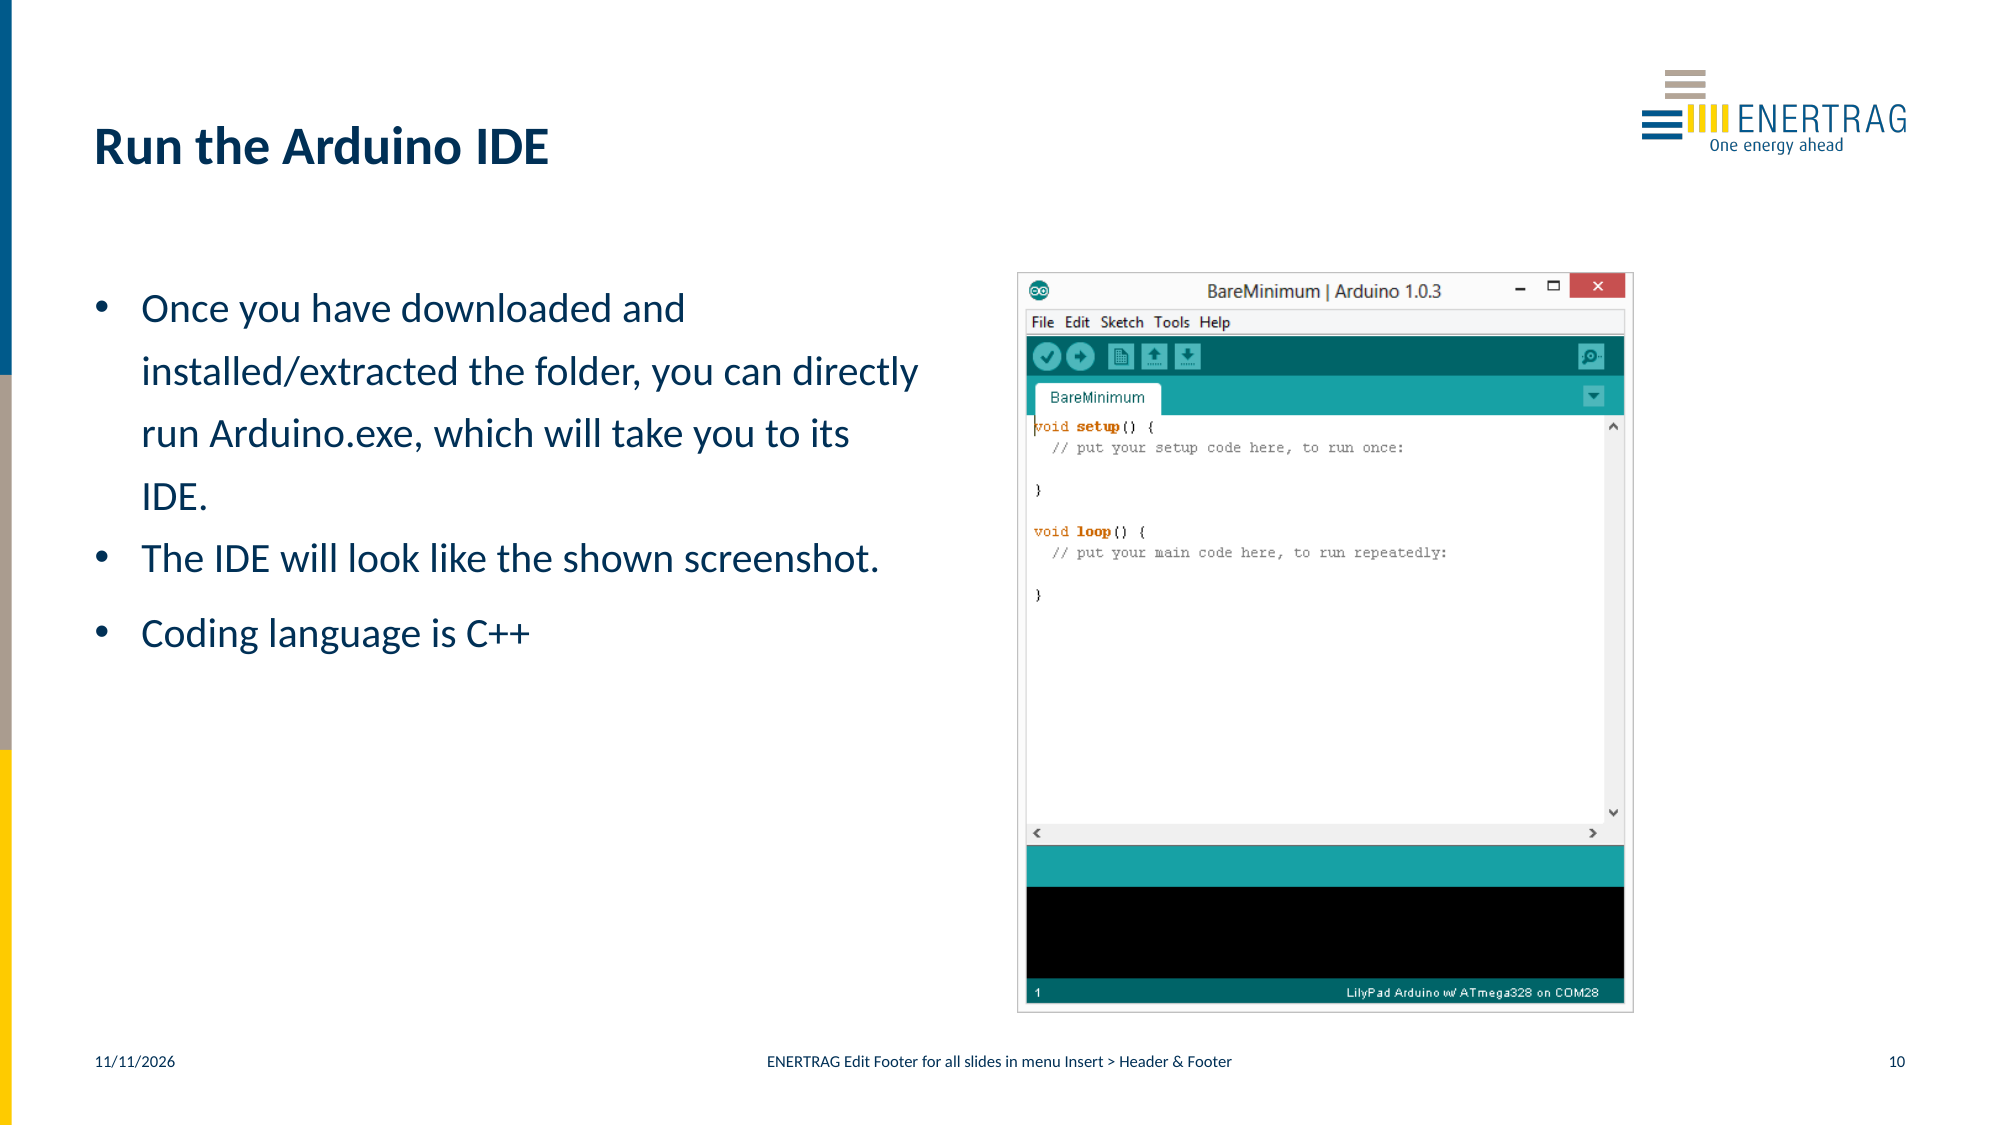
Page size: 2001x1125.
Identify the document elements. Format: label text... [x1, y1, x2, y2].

slide_number 10 [1861, 1048, 1906, 1073]
title Run the Arduino IDE [94, 119, 1571, 238]
picture [1642, 70, 1906, 155]
picture [1017, 272, 1634, 1013]
footer ENERTRAG Edit Footer for all slides in menu Insert > Header & Footer [590, 1048, 1410, 1073]
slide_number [94, 1048, 177, 1073]
list Once you have downloaded and installed/extracted the folder, you can directly run Arduino.exe, which will take you to its IDE. The IDE will look like the shown screenshot. Coding language is C++ [94, 268, 927, 998]
